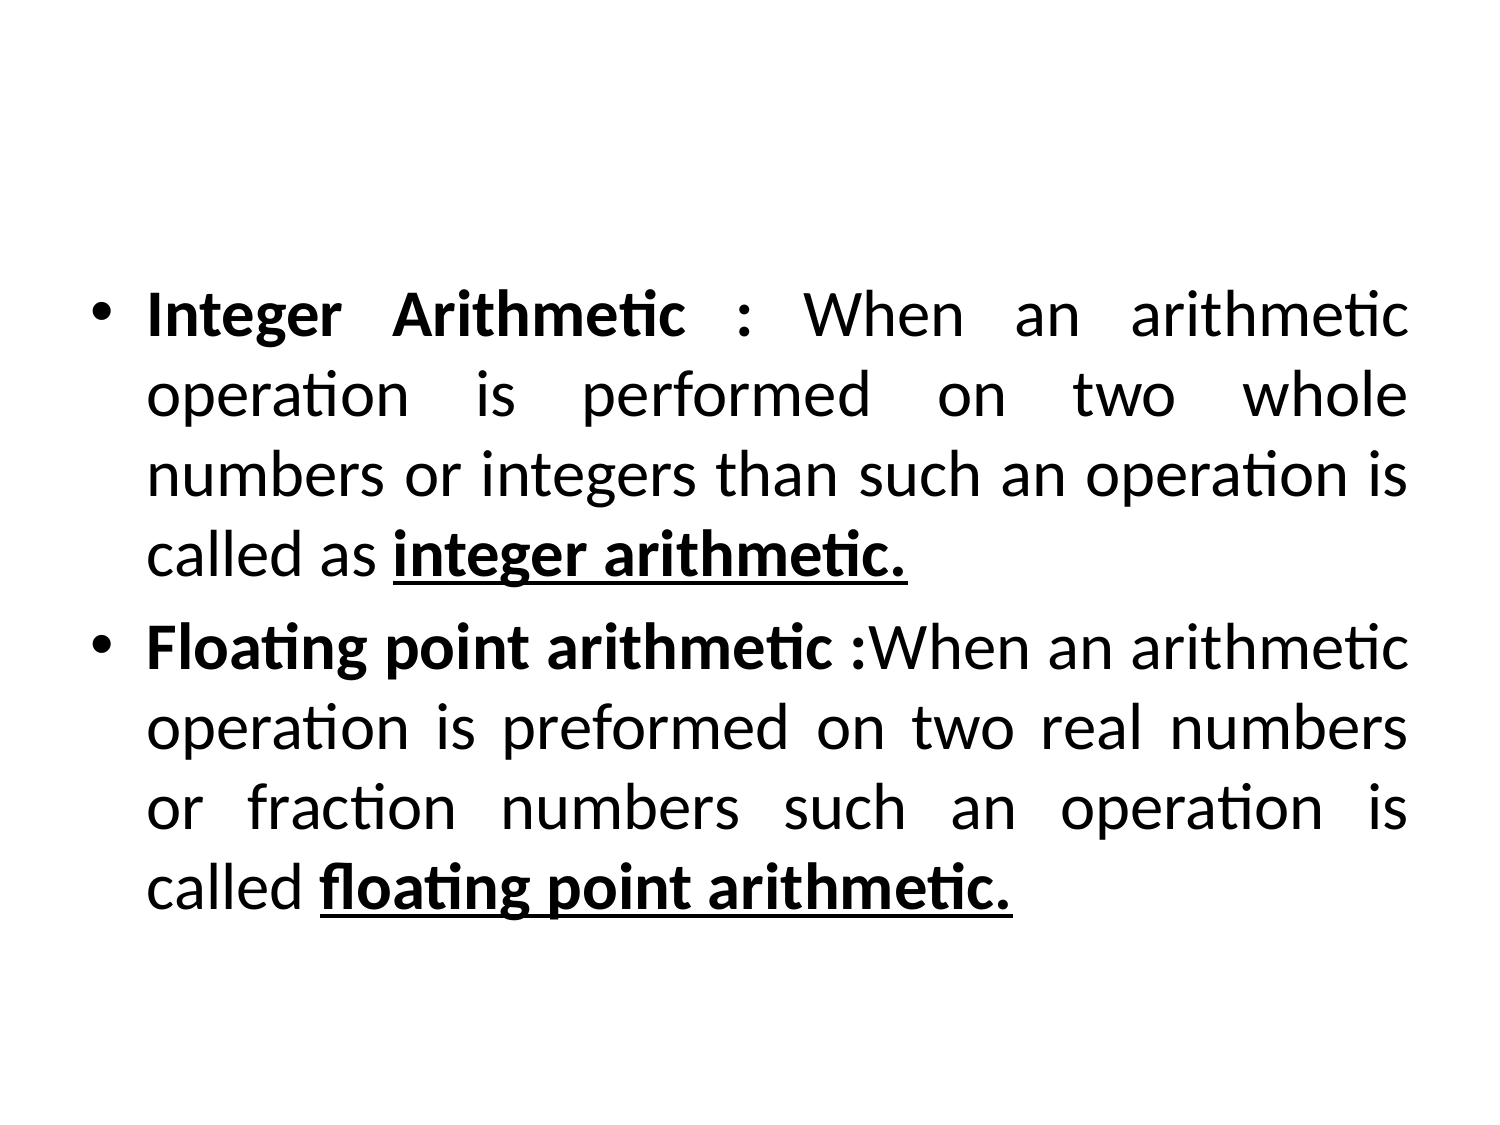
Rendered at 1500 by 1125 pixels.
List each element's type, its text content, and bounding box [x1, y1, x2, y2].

list Integer Arithmetic : When an arithmetic operation is performed on two whole numbers or integers than such an operation is called as integer arithmetic. Floating point arithmetic :When an arithmetic operation is preformed on two real numbers or fraction numbers such an operation is called floating point arithmetic. [75, 262, 1425, 1005]
